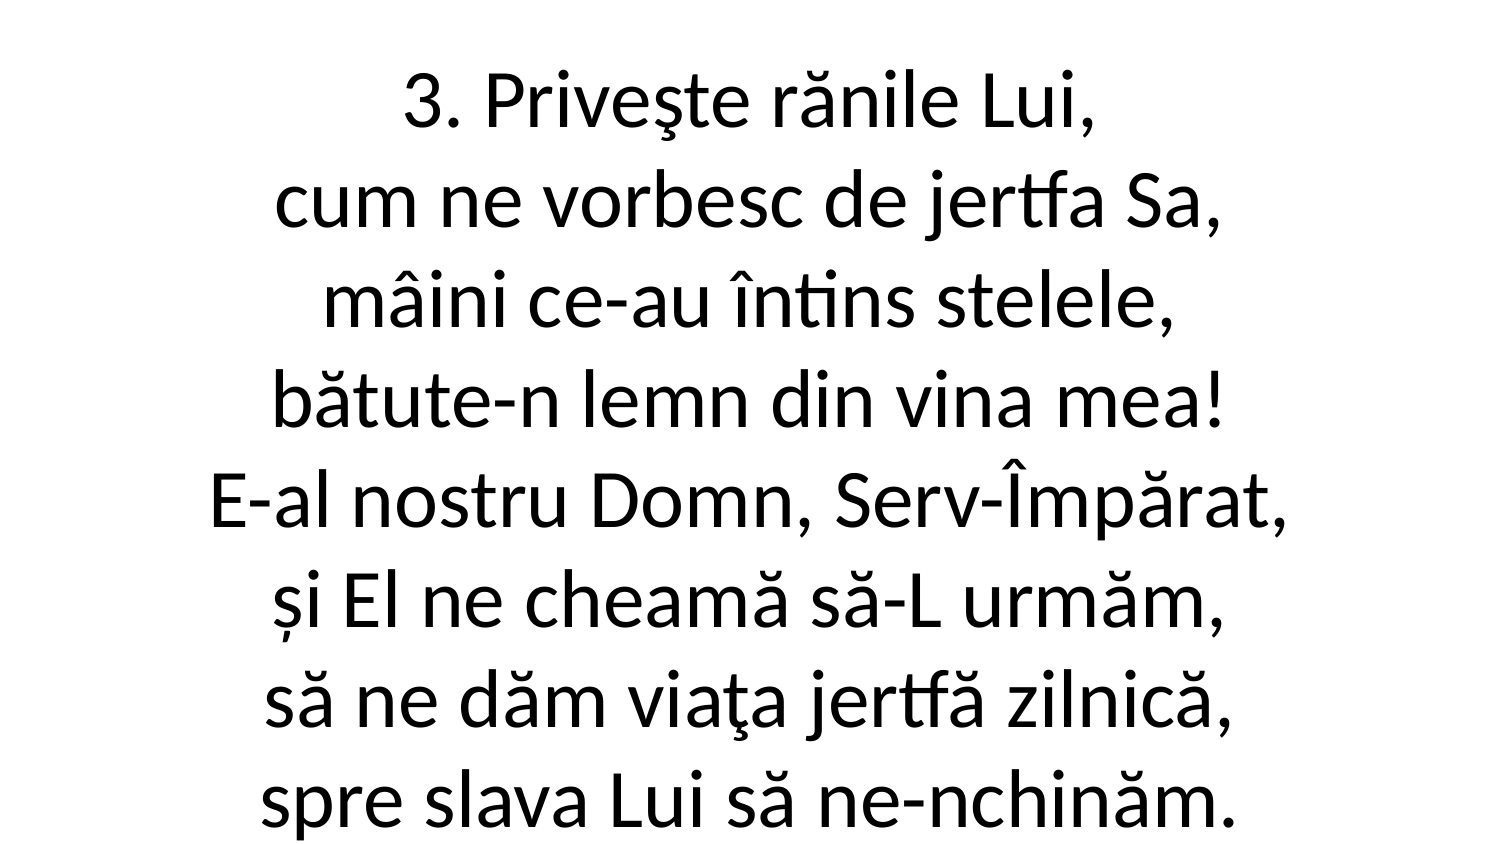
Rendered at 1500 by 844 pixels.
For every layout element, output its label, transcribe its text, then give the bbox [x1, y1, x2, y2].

text_box 3. Priveşte rănile Lui, cum ne vorbesc de jertfa Sa, mâini ce-au întins stelele, bătute-n lemn din vina mea! E-al nostru Domn, Serv-Împărat, și El ne cheamă să-L urmăm, să ne dăm viaţa jertfă zilnică, spre slava Lui să ne-nchinăm. [193, 0, 1307, 844]
